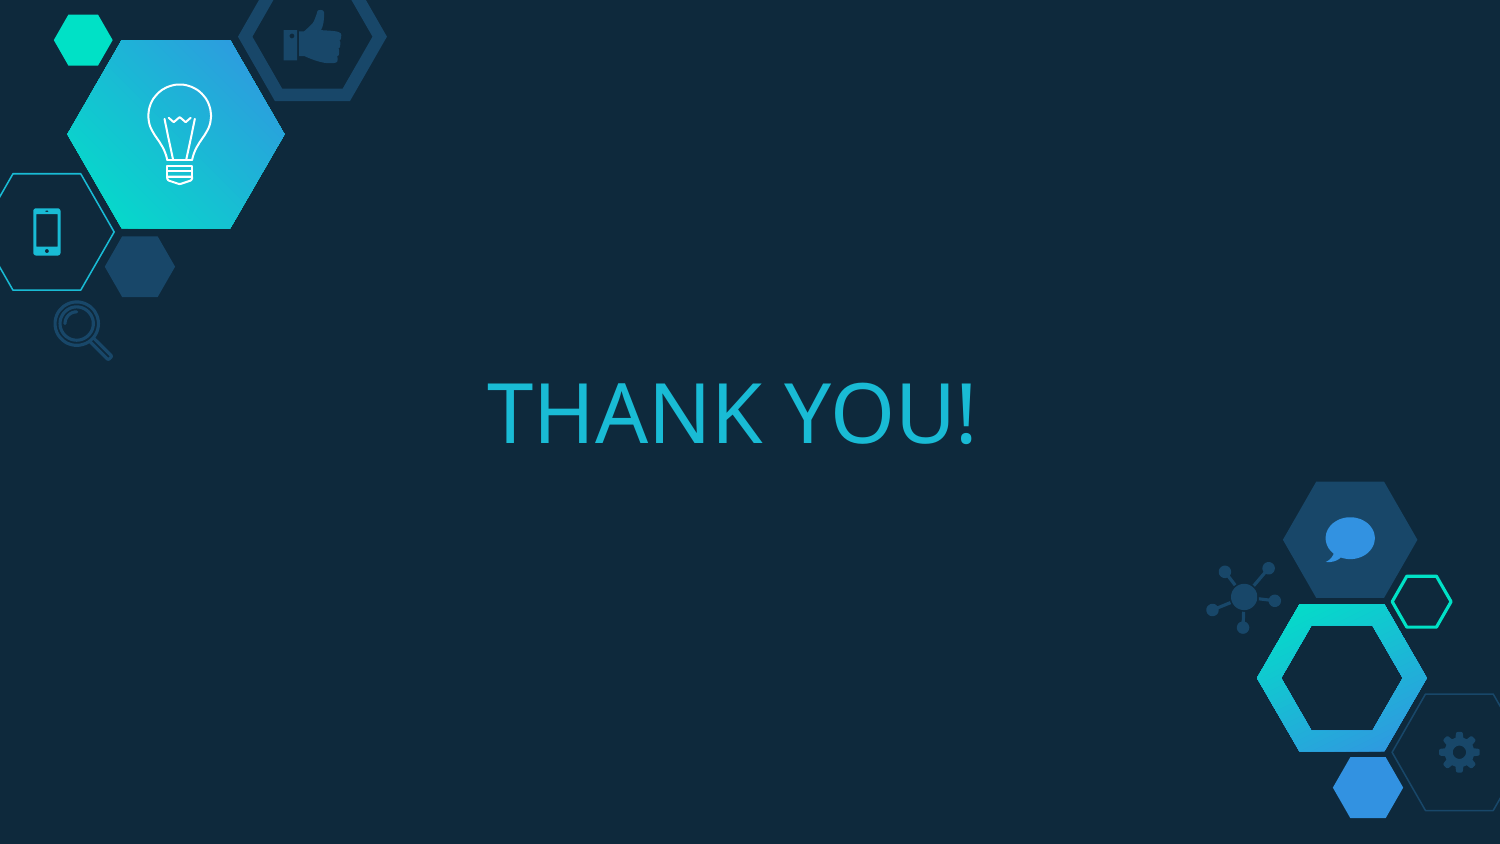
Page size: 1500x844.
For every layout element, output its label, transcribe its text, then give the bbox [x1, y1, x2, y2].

title THANK YOU! [472, 368, 1028, 475]
